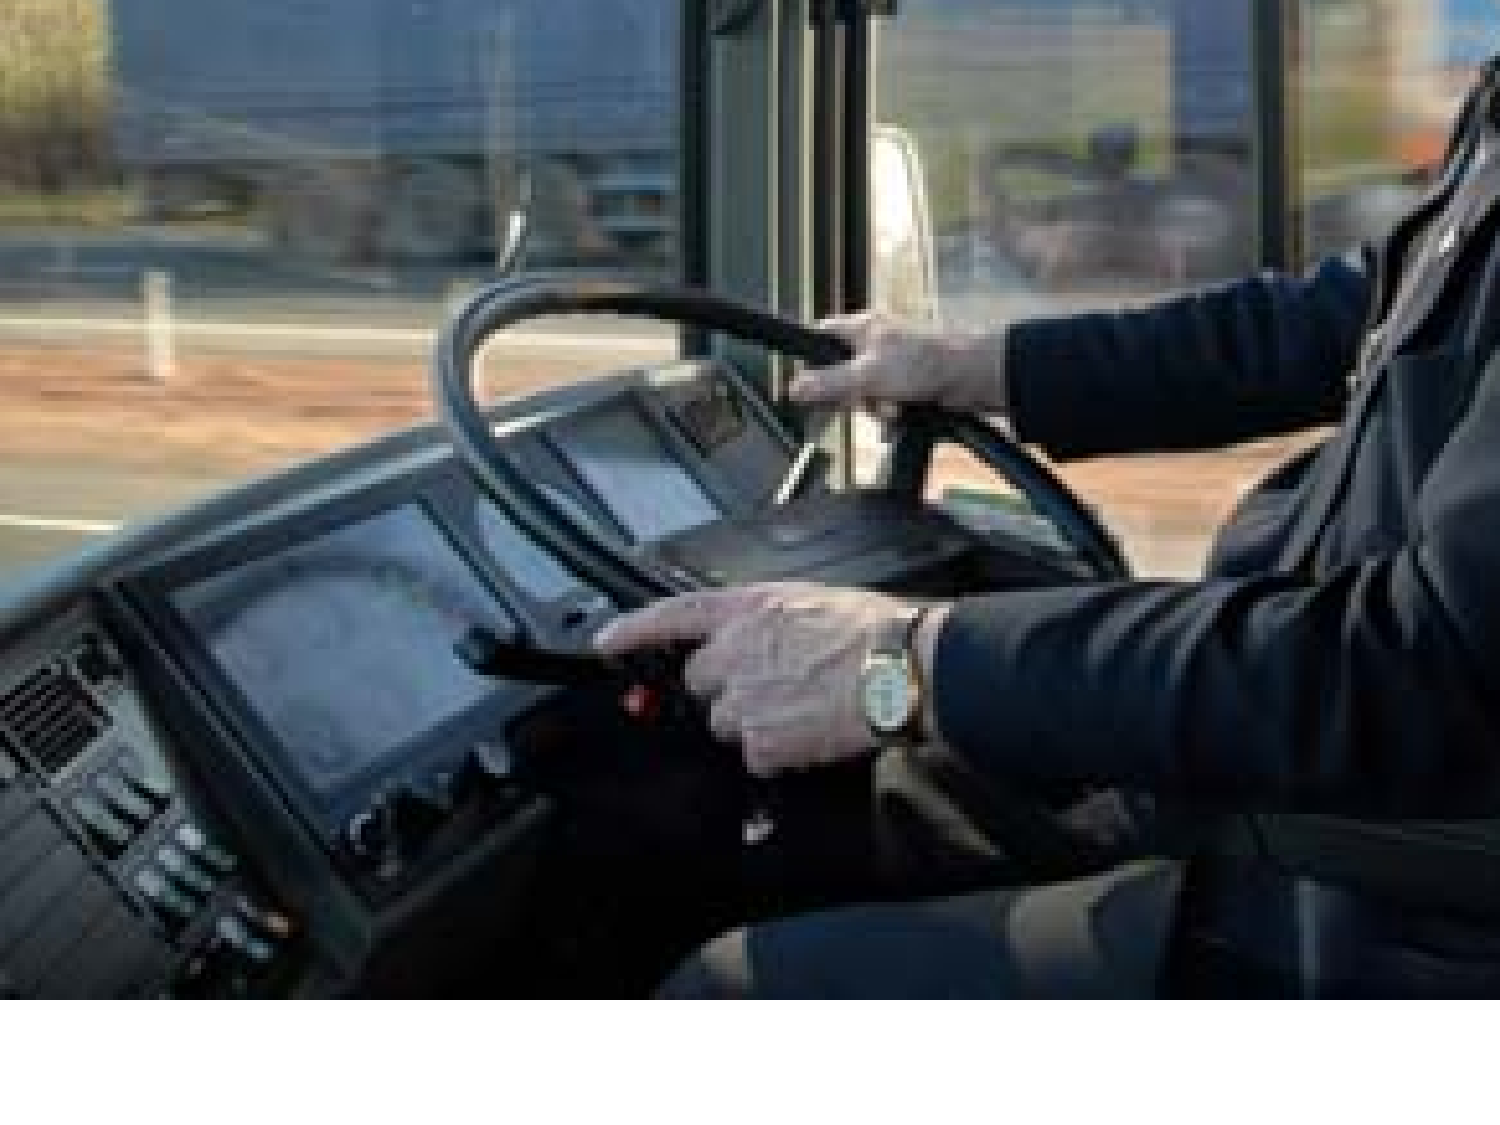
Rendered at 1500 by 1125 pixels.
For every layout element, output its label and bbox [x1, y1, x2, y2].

picture [0, 0, 1500, 1001]
